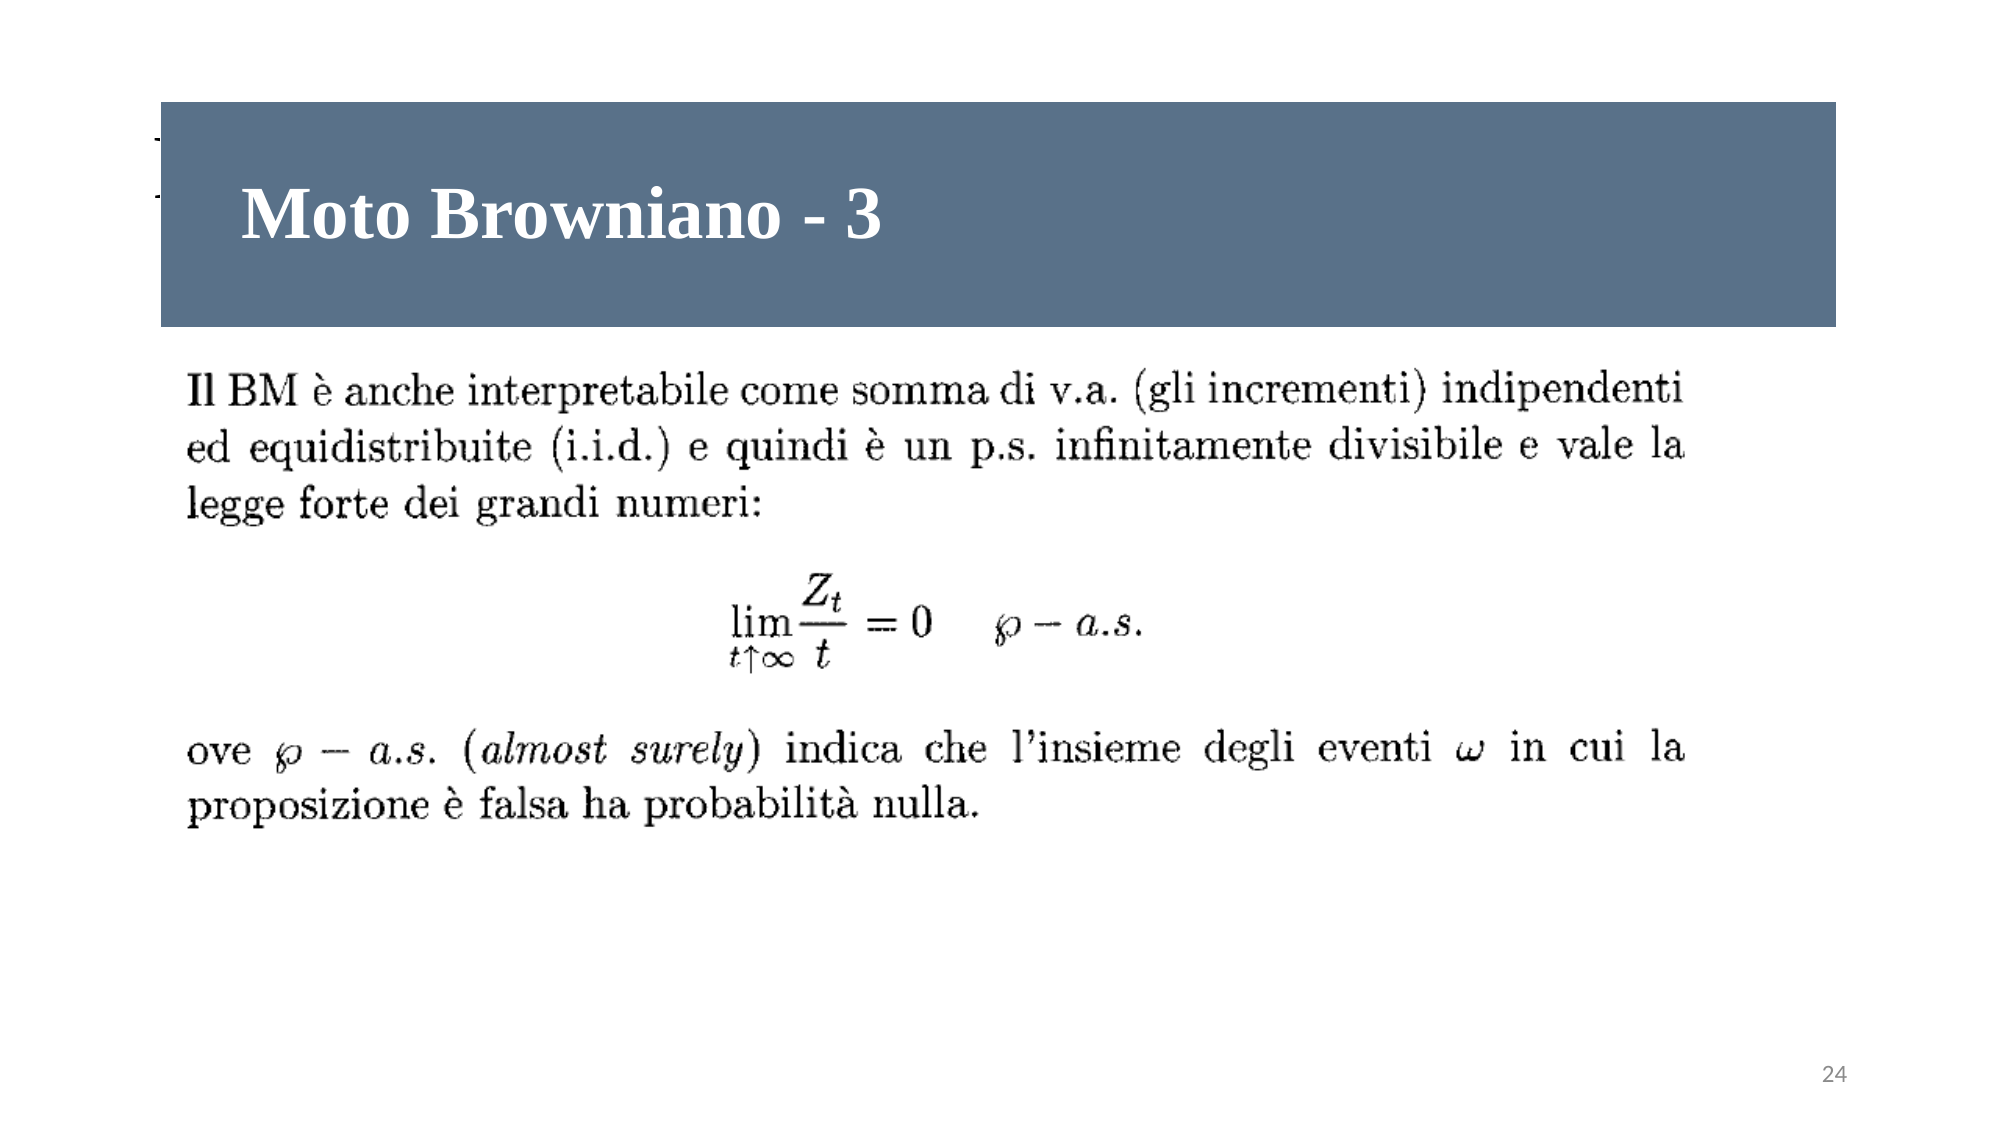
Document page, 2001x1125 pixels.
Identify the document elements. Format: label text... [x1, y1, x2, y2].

slide_number 24 [1412, 1042, 1863, 1103]
picture [177, 327, 1699, 838]
title Processi Stocastici [137, 59, 1863, 278]
text_box Moto Browniano - 3 [160, 100, 1837, 328]
